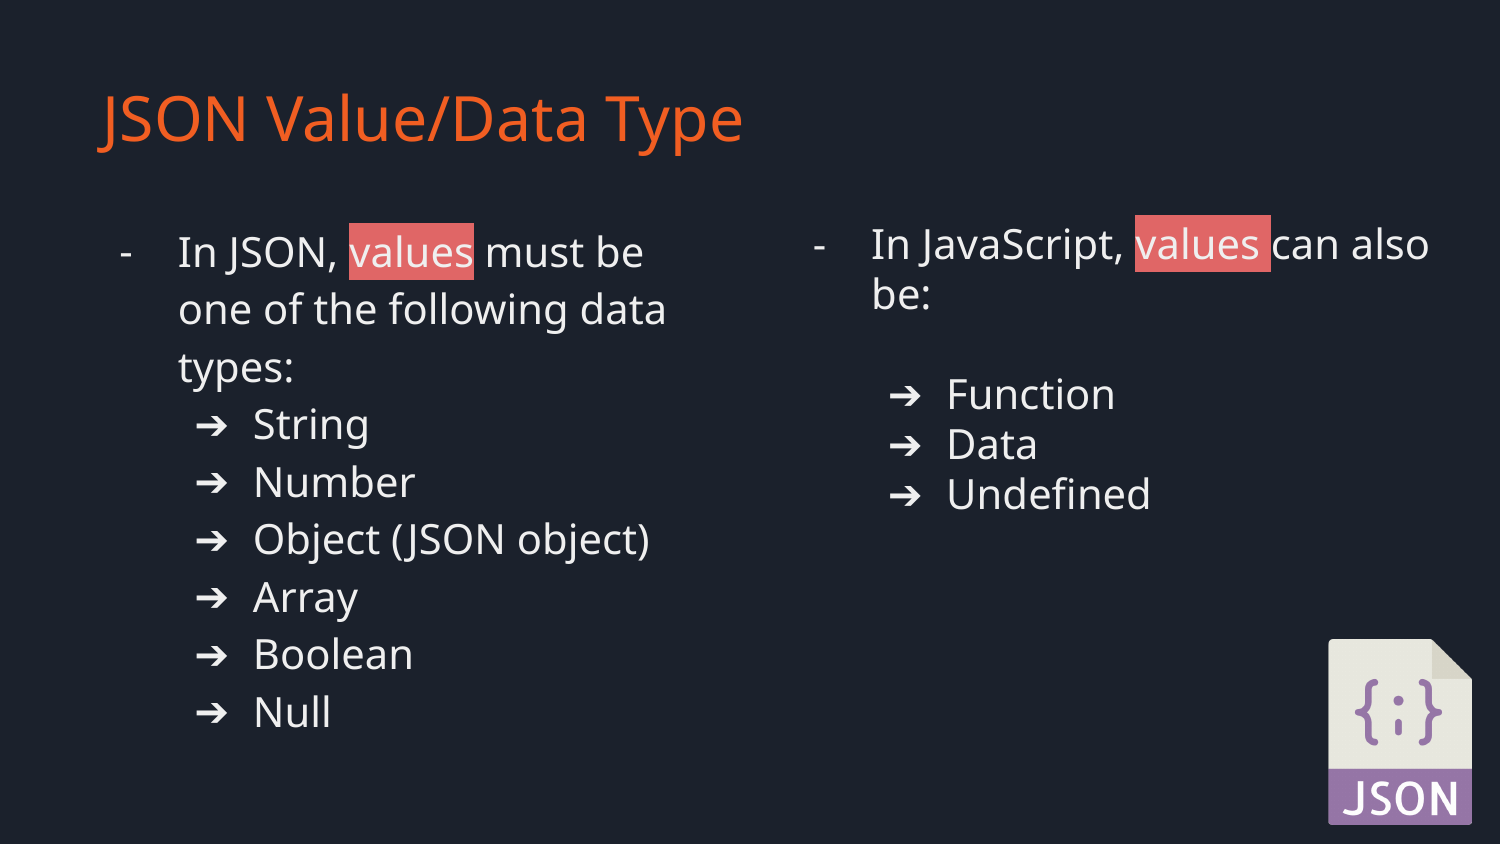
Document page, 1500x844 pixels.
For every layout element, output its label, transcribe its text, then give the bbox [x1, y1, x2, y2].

text_box In JSON, values must be one of the following data types: String Number Object (JSON object) Array Boolean Null [87, 203, 721, 844]
title JSON Value/Data Type [87, 52, 1402, 777]
picture [1328, 639, 1473, 826]
text_box In JavaScript, values can also be: Function Data Undefined [781, 203, 1447, 607]
